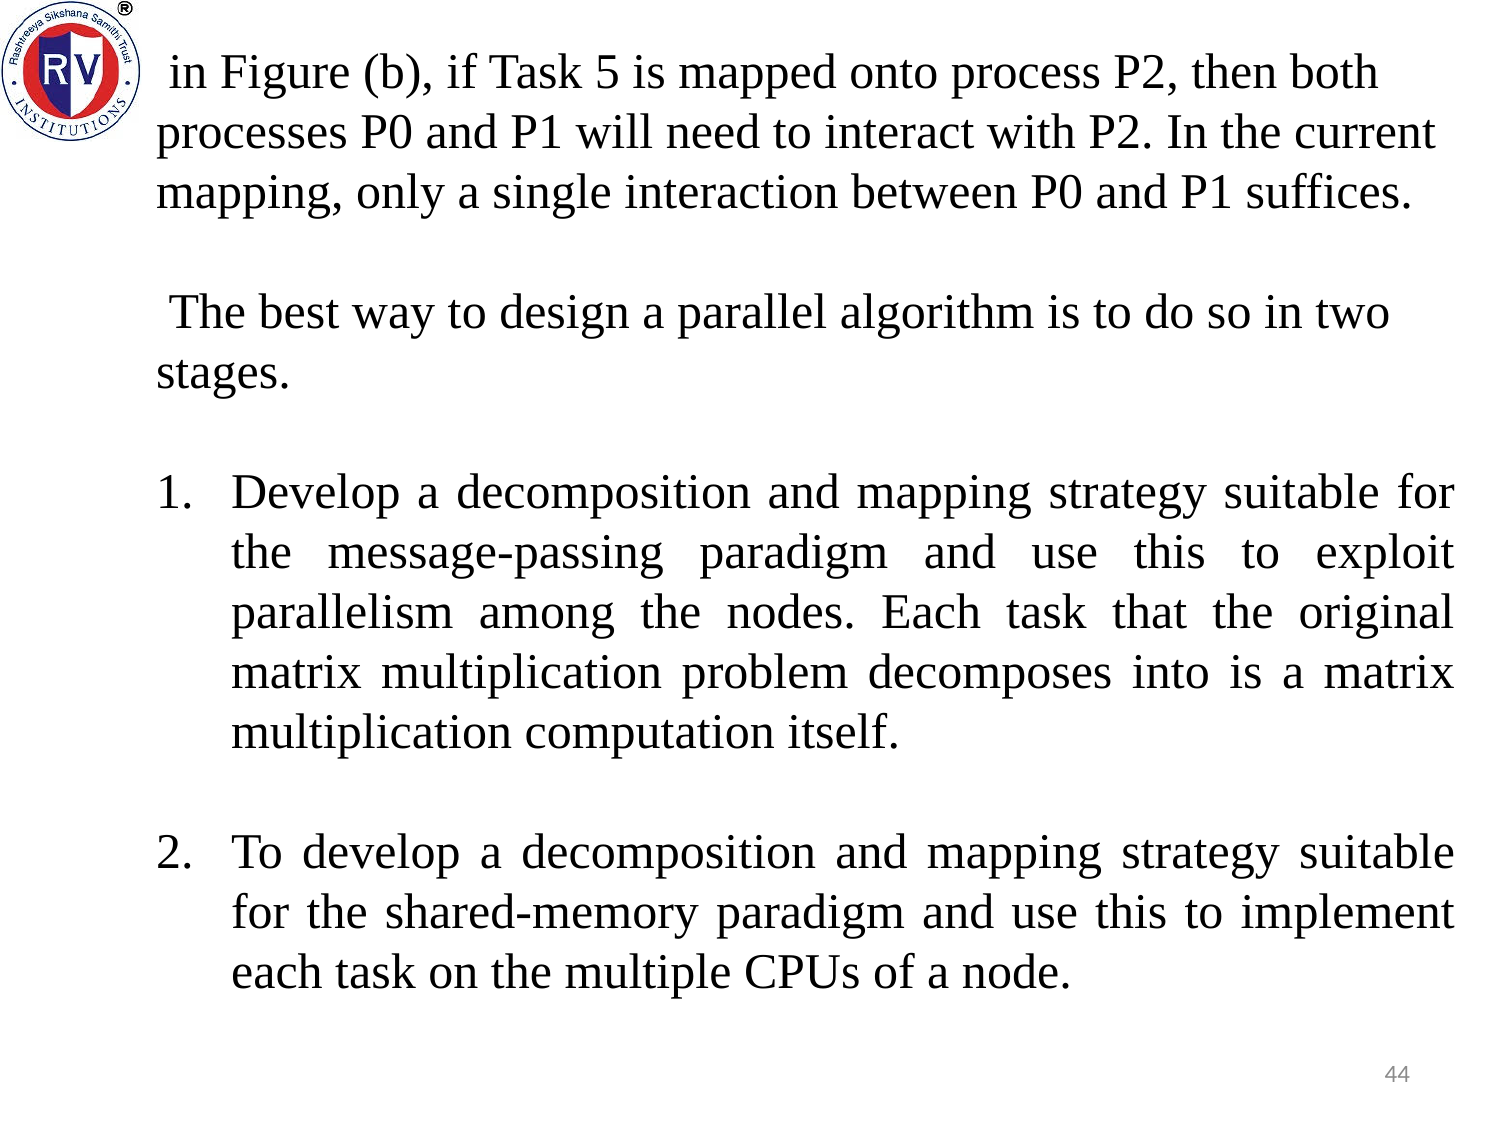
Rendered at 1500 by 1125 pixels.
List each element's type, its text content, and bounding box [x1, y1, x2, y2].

picture [0, 0, 142, 142]
text_box in Figure (b), if Task 5 is mapped onto process P2, then both processes P0 and P1 will need to interact with P2. In the current mapping, only a single interaction between P0 and P1 suffices. The best way to design a parallel algorithm is to do so in two stages. Develop a decomposition and mapping strategy suitable for the message-passing paradigm and use this to exploit parallelism among the nodes. Each task that the original matrix multiplication problem decomposes into is a matrix multiplication computation itself. To develop a decomposition and mapping strategy suitable for the shared-memory paradigm and use this to implement each task on the multiple CPUs of a node. [141, 30, 1471, 1066]
slide_number 44 [1074, 1066, 1425, 1103]
